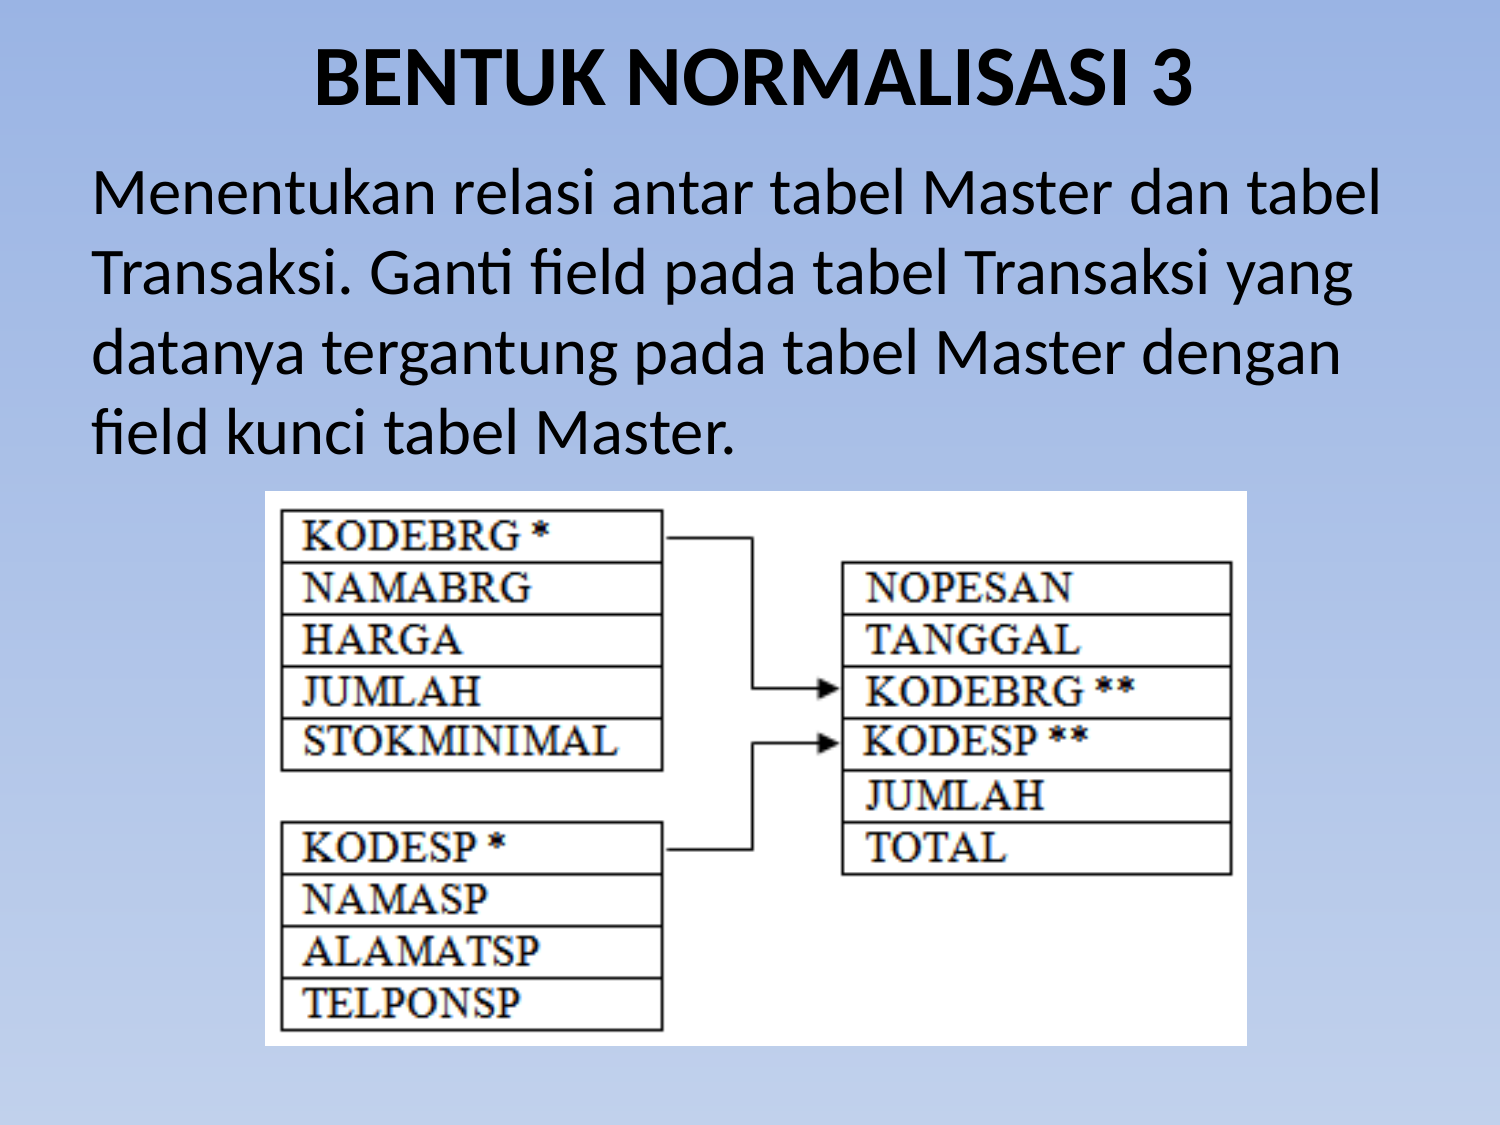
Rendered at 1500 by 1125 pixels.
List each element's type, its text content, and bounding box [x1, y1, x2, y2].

title BENTUK NORMALISASI 3 [79, 11, 1430, 131]
picture [265, 491, 1247, 1047]
text_box Menentukan relasi antar tabel Master dan tabel Transaksi. Ganti field pada tabel Transaksi yang datanya tergantung pada tabel Master dengan field kunci tabel Master. [76, 140, 1430, 476]
